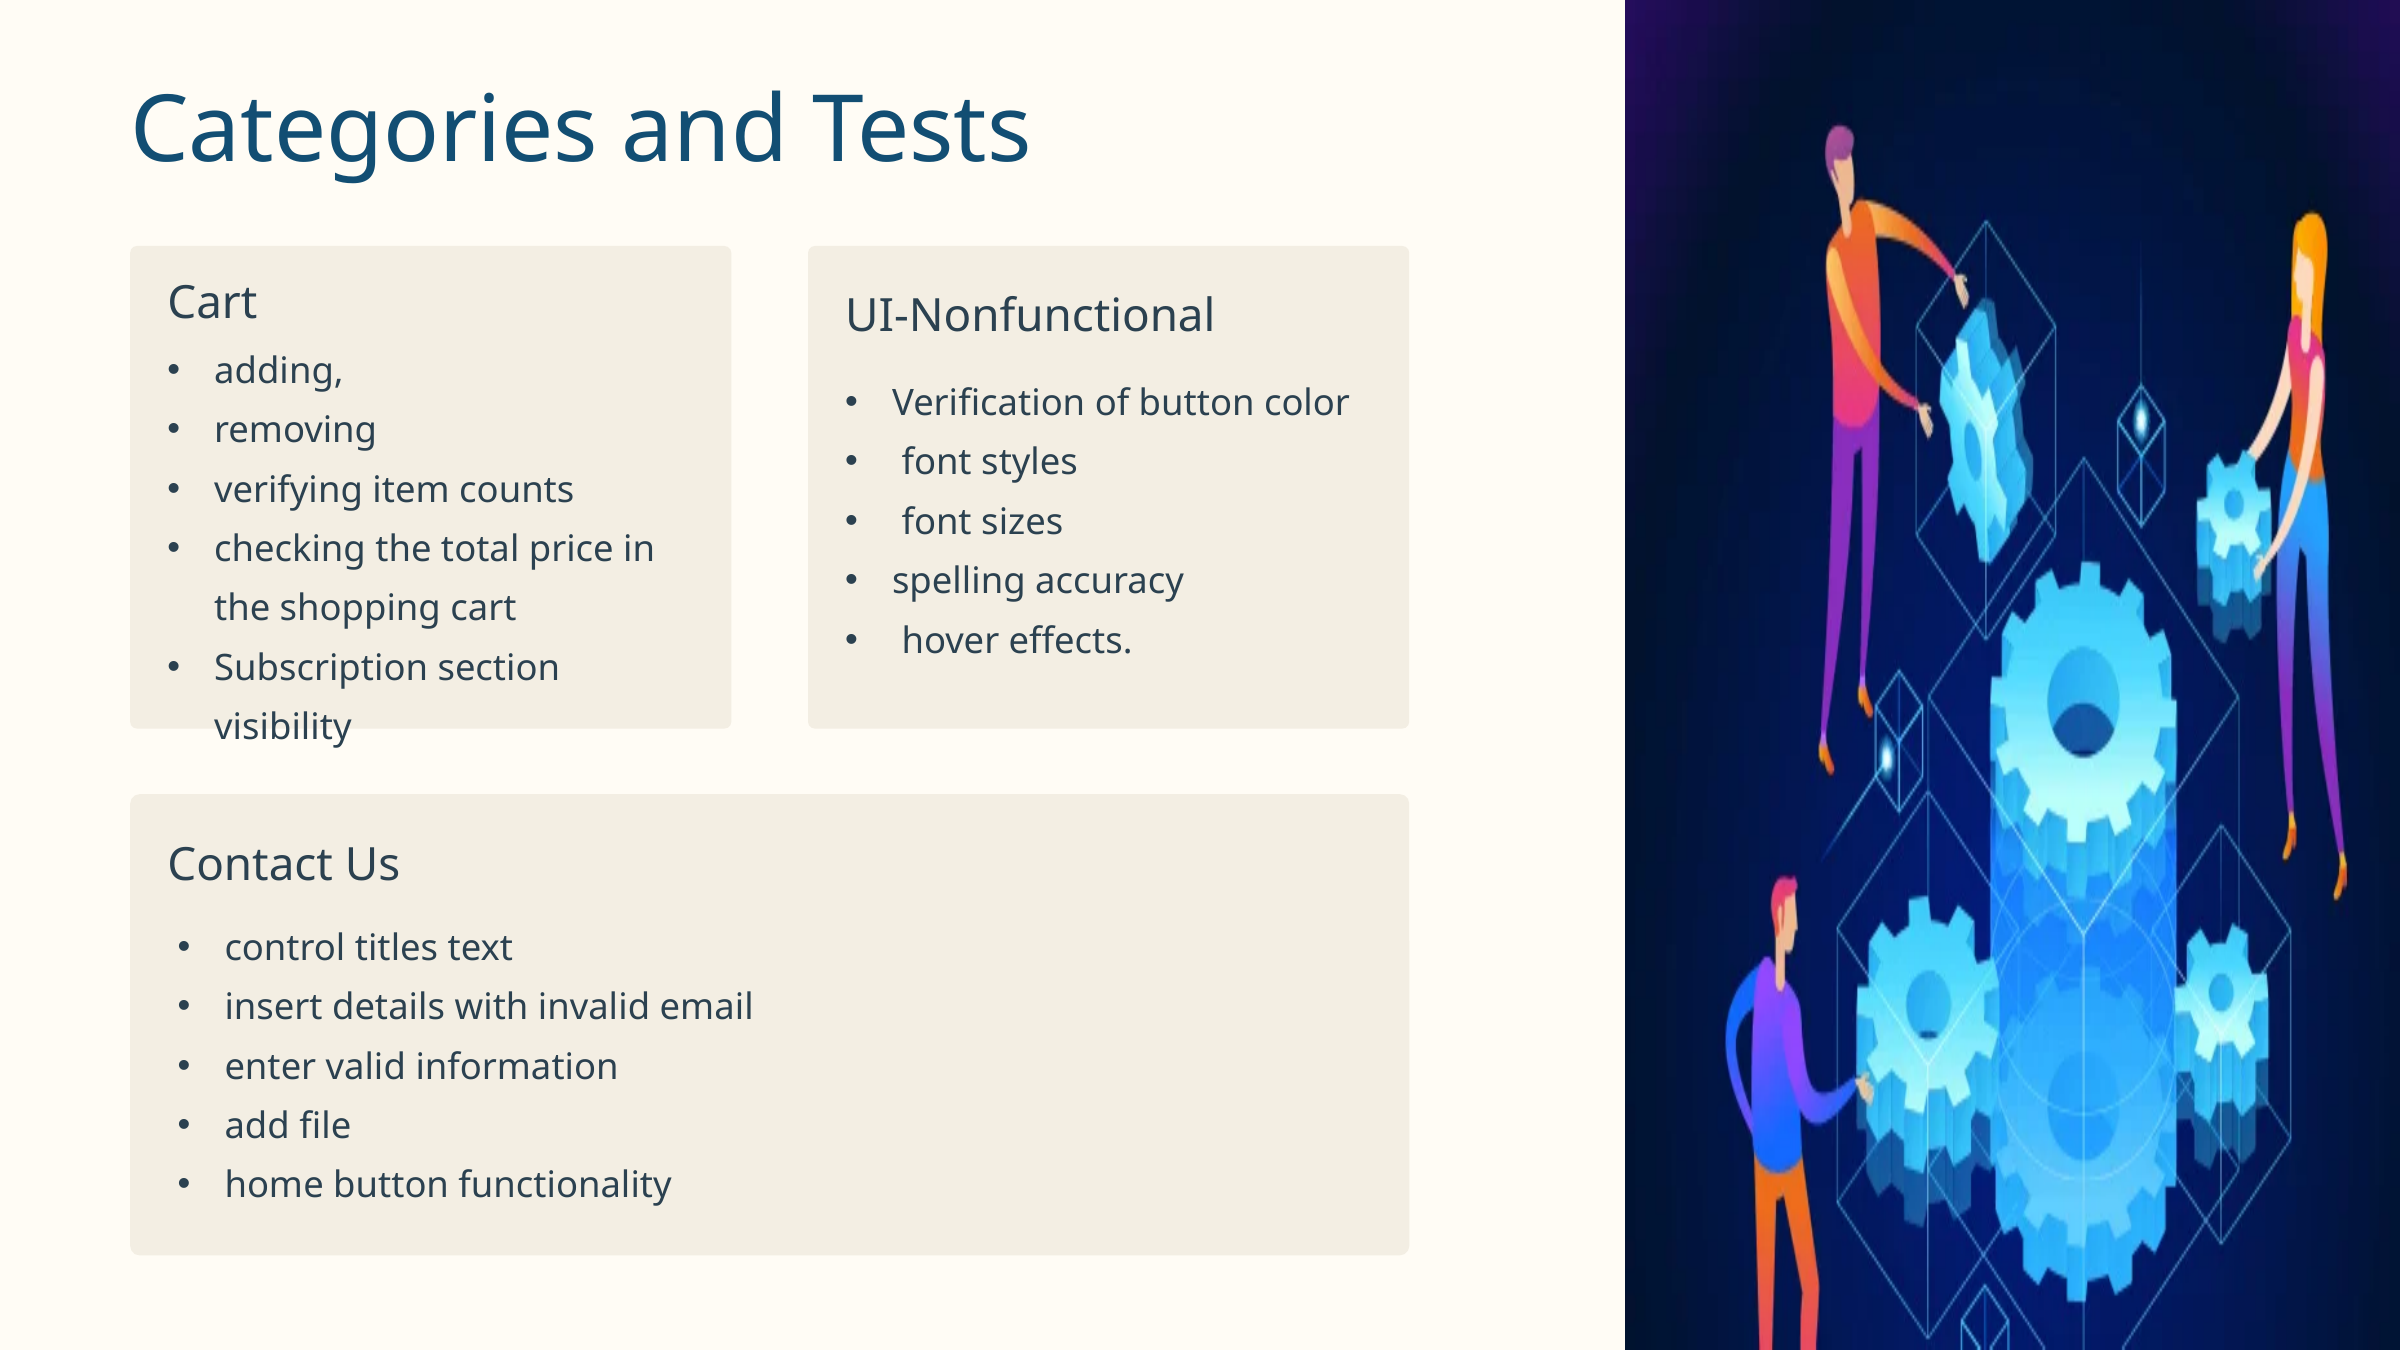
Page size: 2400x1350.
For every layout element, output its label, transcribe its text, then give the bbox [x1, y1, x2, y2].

text_box [130, 245, 732, 729]
text_box [808, 245, 1410, 729]
text_box Contact Us [167, 832, 633, 891]
text_box control titles text insert details with invalid email enter valid information add file home button functionality [177, 908, 1343, 1238]
picture [1625, 0, 2400, 1350]
text_box UI-Nonfunctional [845, 283, 1311, 342]
text_box Cart [167, 269, 633, 328]
text_box [130, 794, 1410, 1256]
text_box Categories and Tests [130, 64, 1061, 181]
text_box Verification of button color font styles font sizes spelling accuracy hover effects. [845, 363, 1372, 662]
text_box adding, removing verifying item counts checking the total price in the shopping cart Subscription section visibility [167, 331, 695, 706]
